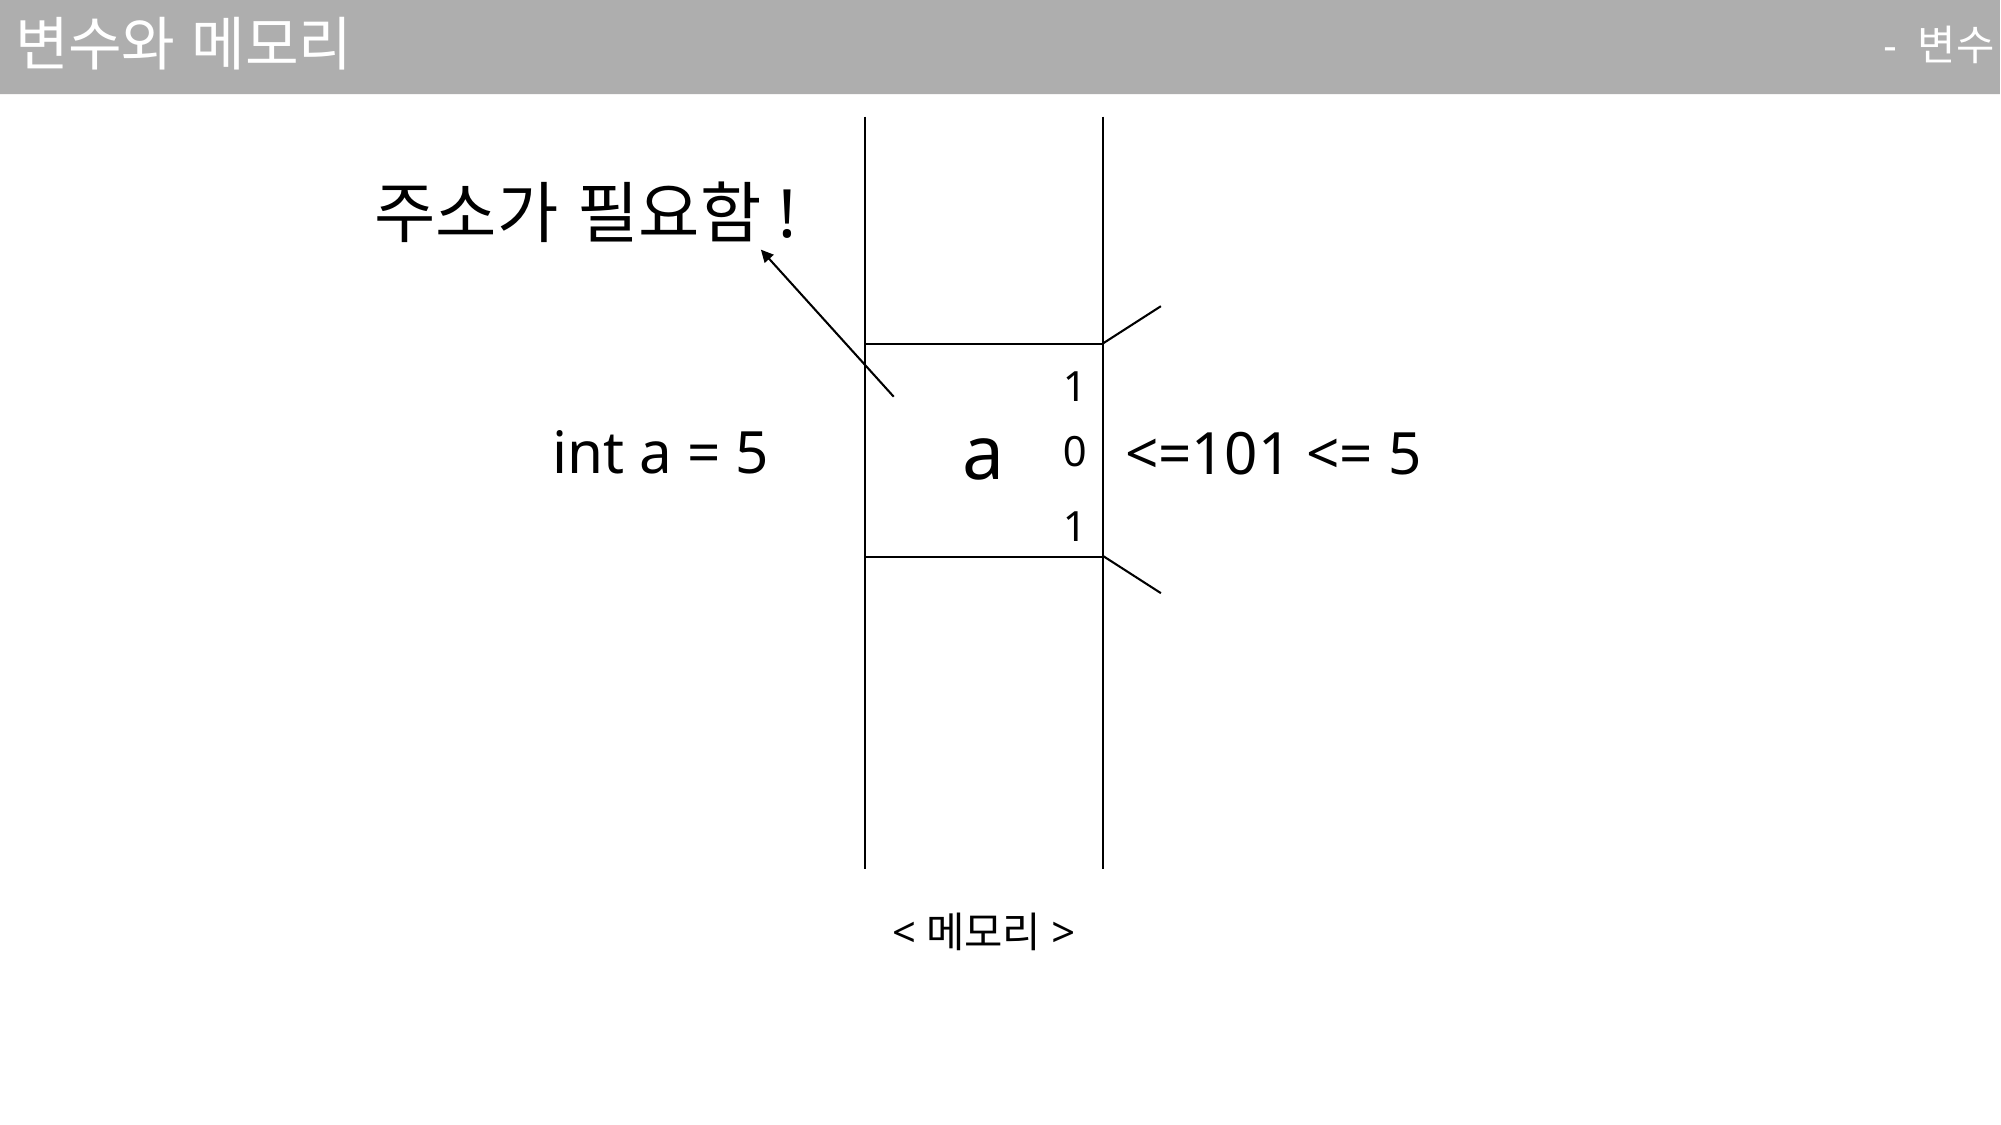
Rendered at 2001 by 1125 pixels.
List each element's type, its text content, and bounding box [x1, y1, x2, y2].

text_box 1 [1047, 352, 1102, 418]
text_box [1102, 555, 1161, 594]
text_box 0 [1047, 418, 1102, 483]
text_box <=101 <= 5 [1110, 408, 1437, 494]
title 변수와 메모리 [0, 7, 1103, 87]
text_box 1 [1047, 492, 1102, 557]
text_box a [947, 397, 1020, 503]
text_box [1102, 306, 1161, 344]
list - 변수 [1195, 16, 2000, 78]
text_box 주소가 필요함! [349, 163, 821, 259]
text_box <메모리> [833, 897, 1134, 963]
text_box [760, 249, 894, 397]
text_box int a = 5 [537, 407, 785, 493]
